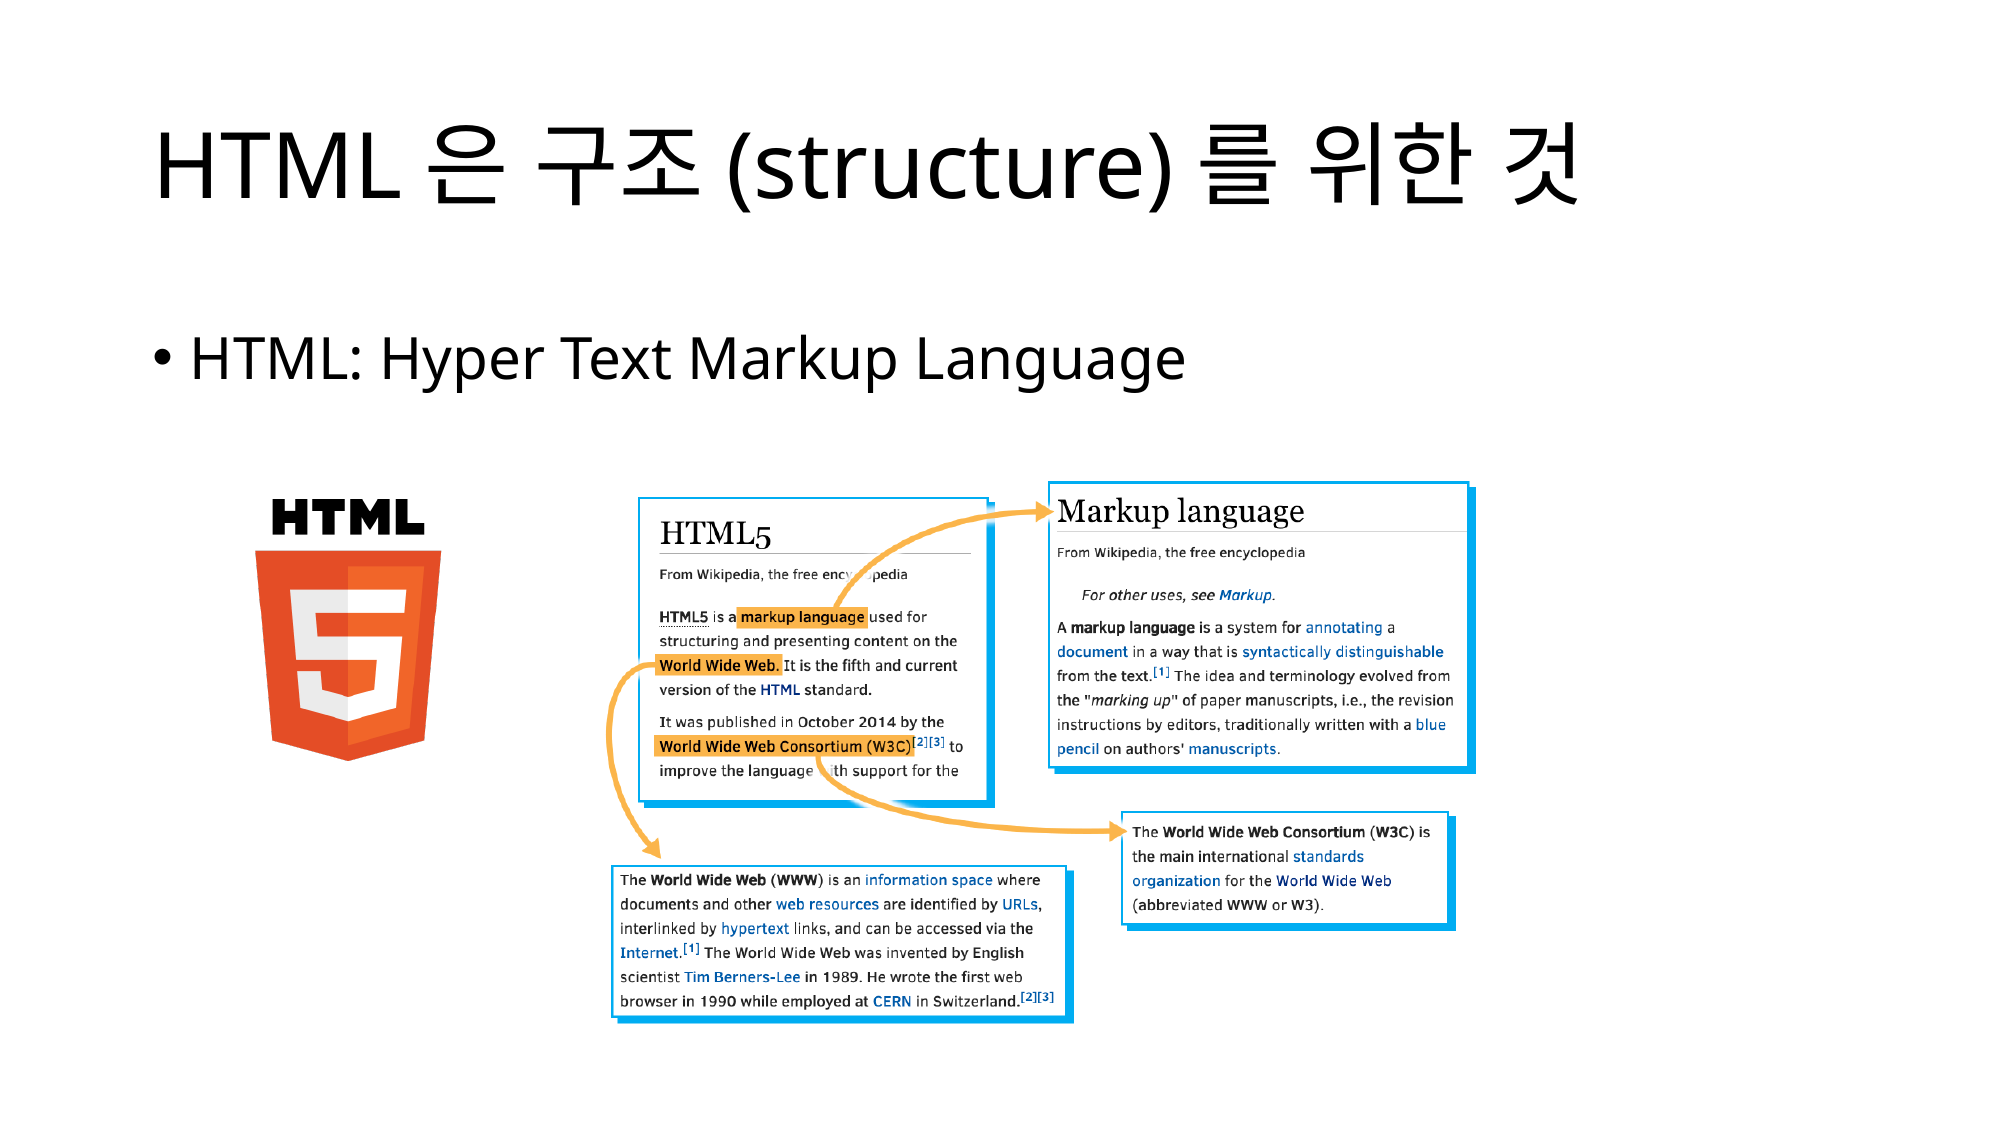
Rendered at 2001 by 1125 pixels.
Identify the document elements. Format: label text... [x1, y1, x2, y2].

title HTML은 구조(structure)를 위한 것 [137, 59, 1863, 278]
picture [217, 499, 479, 761]
list HTML: Hyper Text Markup Language [137, 299, 1863, 1014]
picture [558, 438, 1529, 1083]
